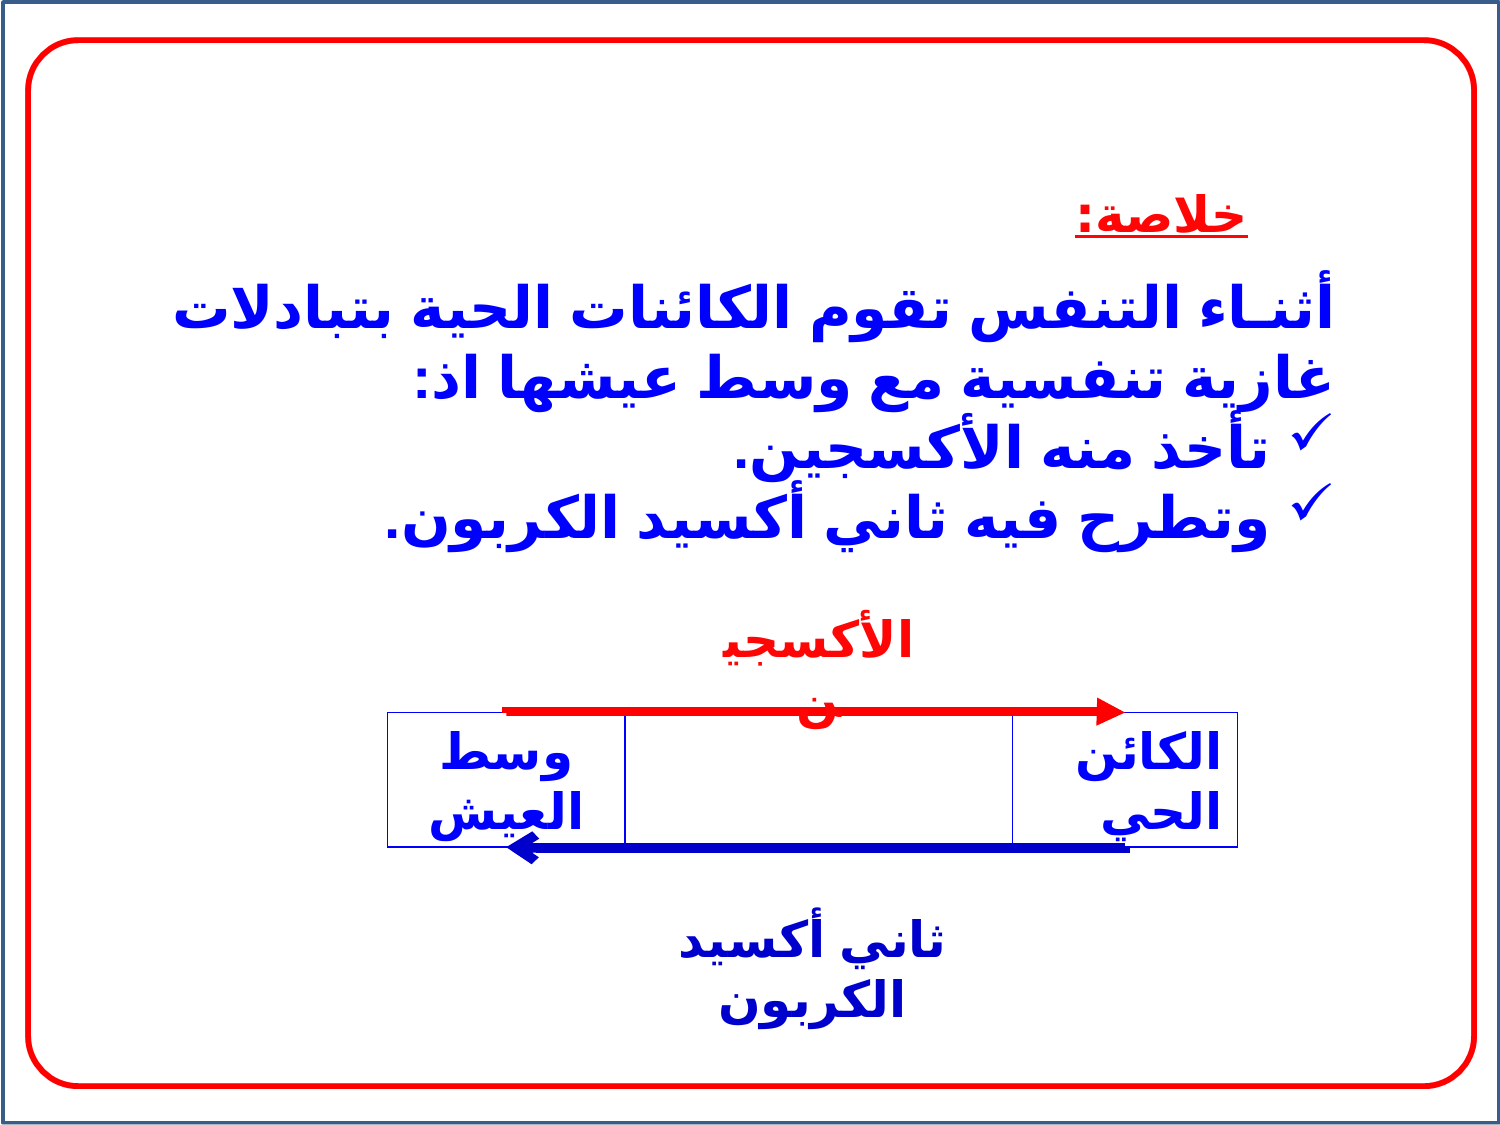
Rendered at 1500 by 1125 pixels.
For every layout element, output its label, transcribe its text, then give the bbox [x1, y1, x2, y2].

text_box أثنـاء التنفس تقوم الكائنات الحية بتبادلات غازية تنفسية مع وسط عيشها اذ: تأخذ منه الأكسجين. وتطرح فيه ثاني أكسيد الكربون. [149, 262, 1350, 558]
text_box الكائن الحي [1012, 712, 1238, 848]
text_box الأكسجين [699, 599, 809, 735]
text_box وسط العيش [387, 712, 625, 848]
text_box ثاني أكسيد الكربون [821, 899, 1013, 1035]
text_box [237, 987, 437, 1125]
picture [0, 0, 1500, 1125]
text_box [512, 812, 686, 963]
text_box ثاني أكسيد الكربون [612, 899, 810, 1035]
text_box خلاصة: [1037, 174, 1263, 250]
text_box الأكسجين [821, 599, 938, 735]
